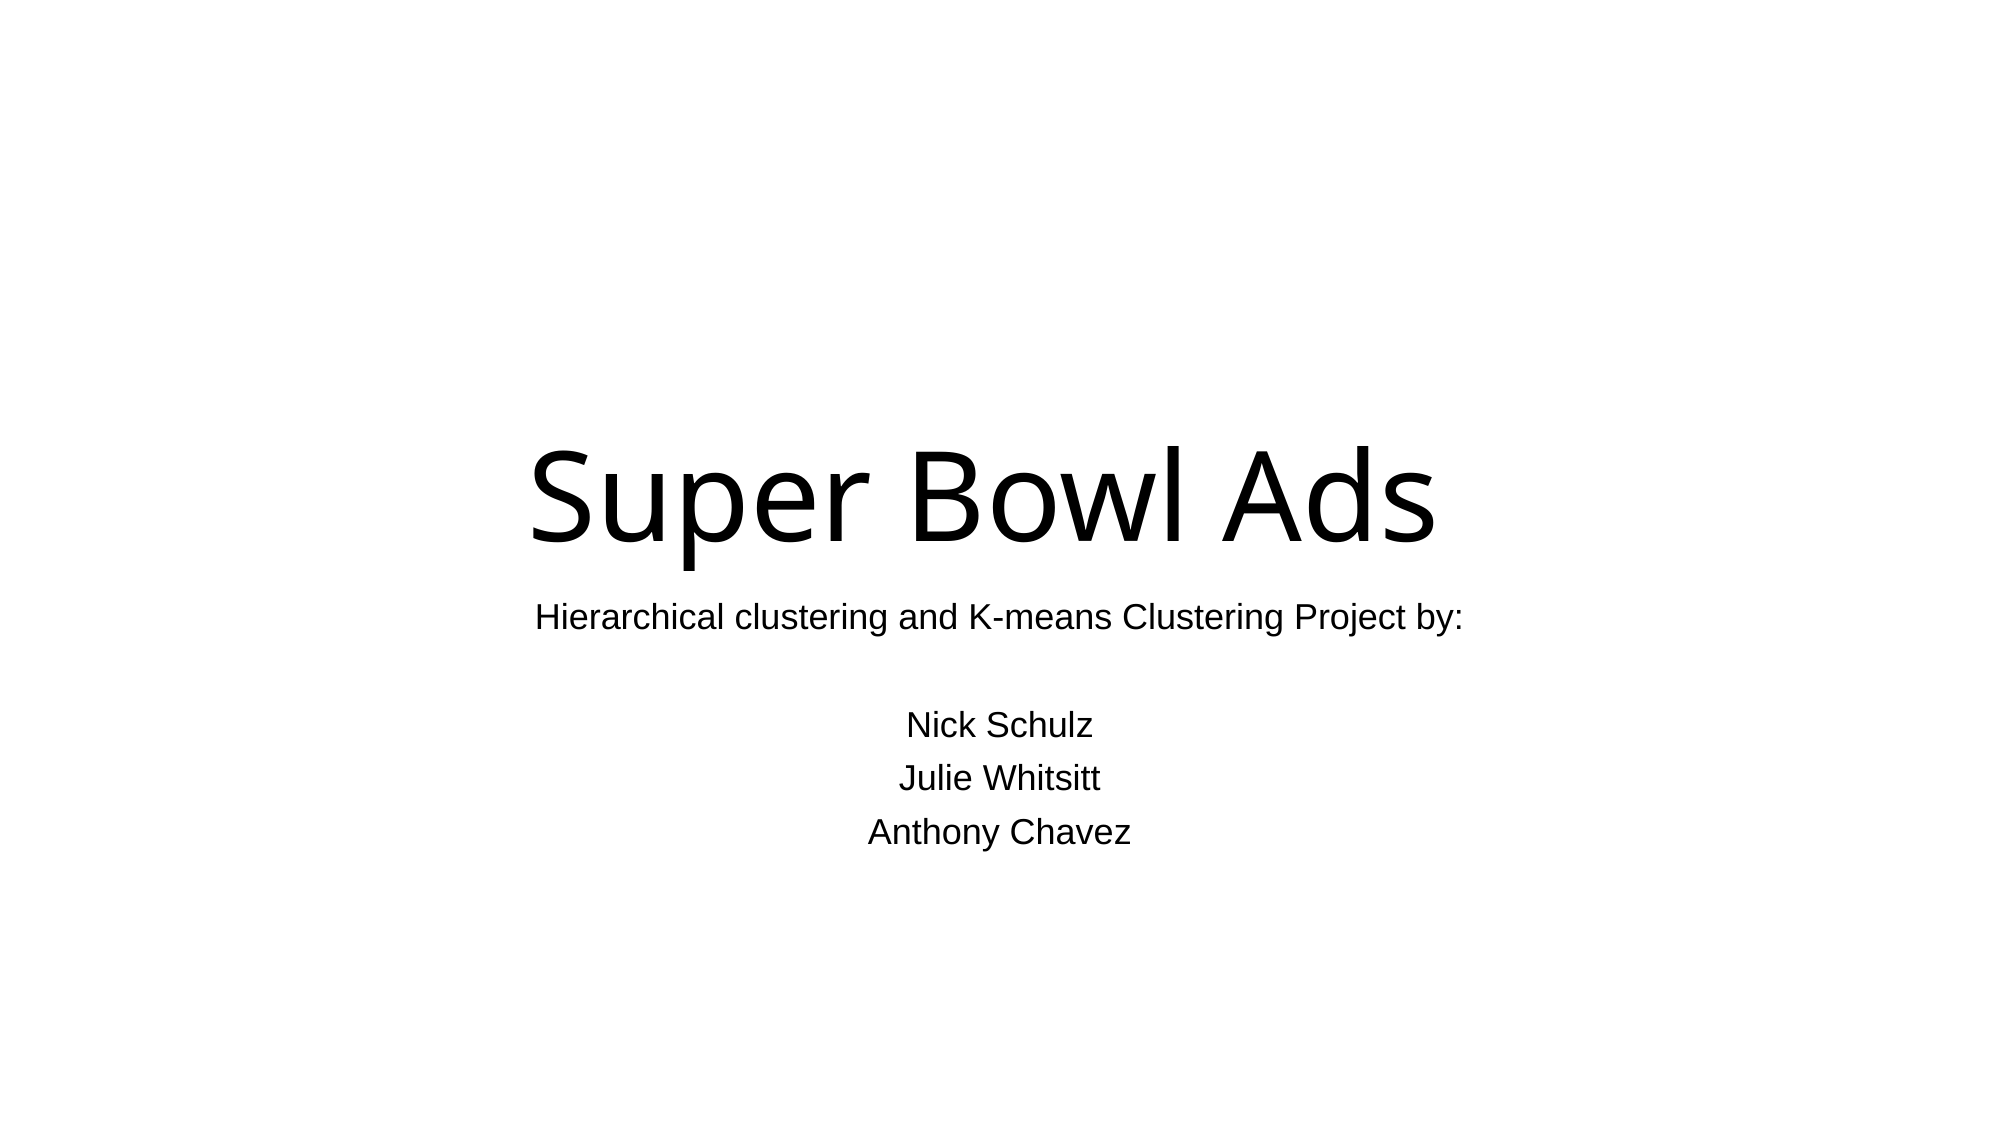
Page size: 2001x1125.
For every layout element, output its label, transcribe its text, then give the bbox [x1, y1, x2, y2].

title Super Bowl Ads [249, 184, 1750, 576]
subtitle Hierarchical clustering and K-means Clustering Project by: Nick Schulz Julie Whitsitt Anthony Chavez [249, 590, 1750, 863]
